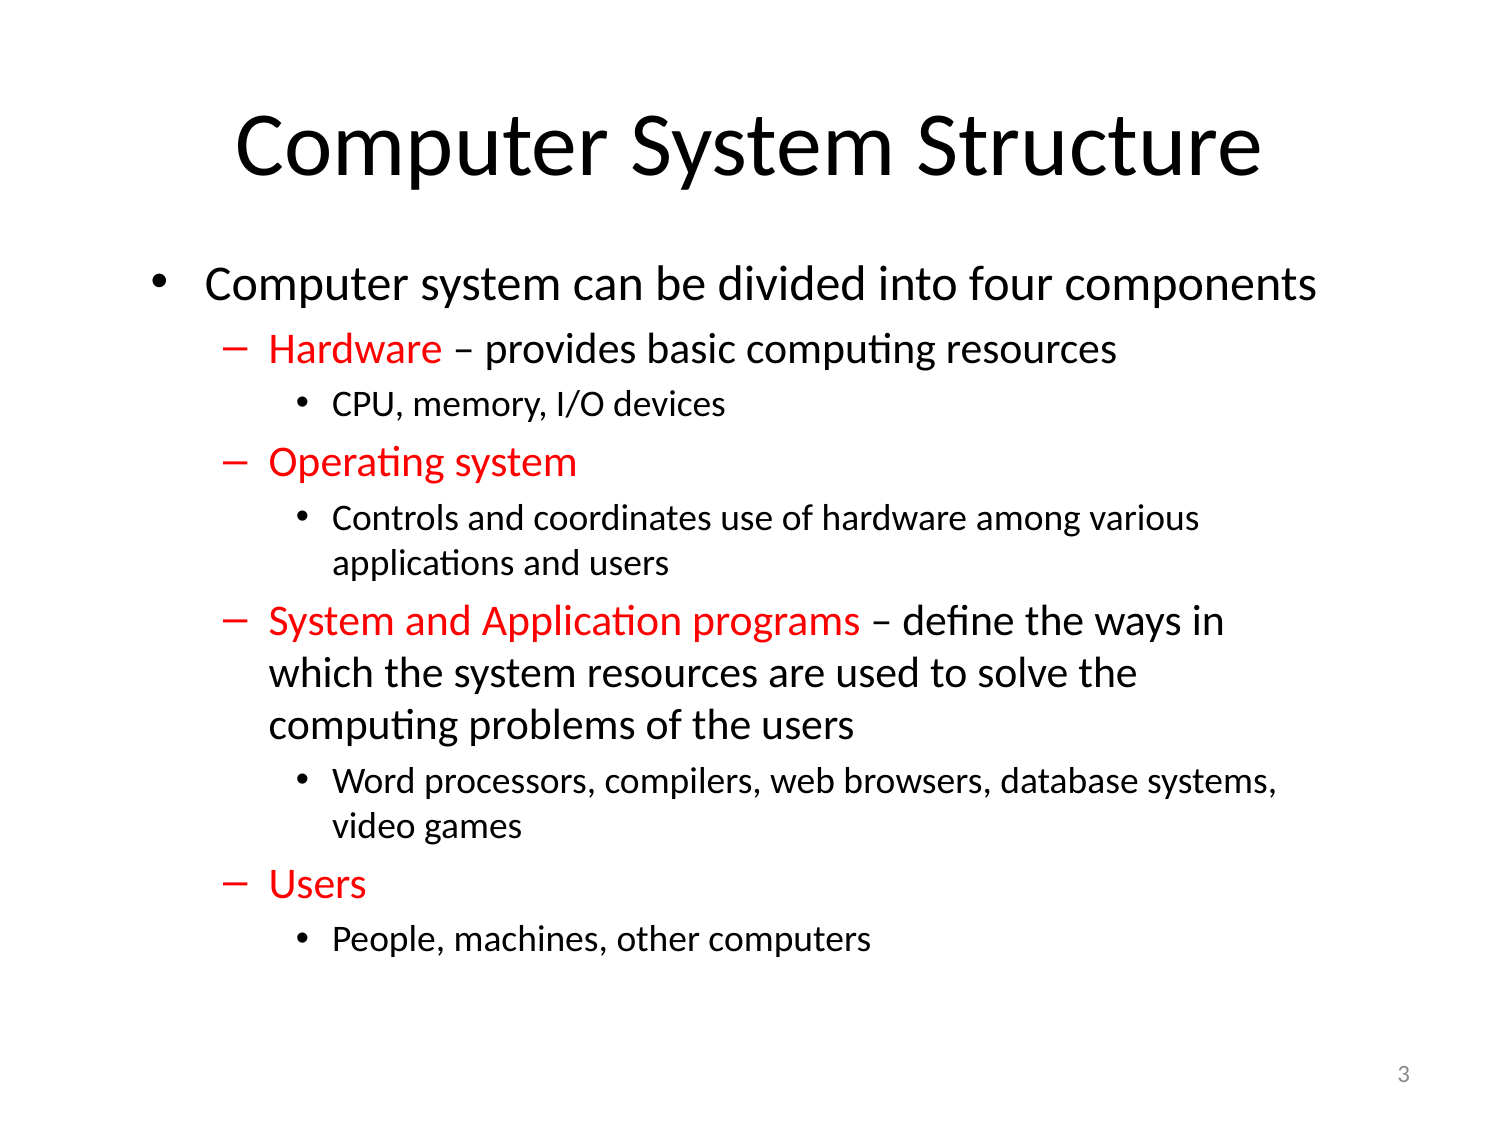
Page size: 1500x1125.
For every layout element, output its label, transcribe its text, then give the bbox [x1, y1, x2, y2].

list Computer system can be divided into four components Hardware – provides basic computing resources CPU, memory, I/O devices Operating system Controls and coordinates use of hardware among various applications and users System and Application programs – define the ways in which the system resources are used to solve the computing problems of the users Word processors, compilers, web browsers, database systems, video games Users People, machines, other computers [135, 243, 1342, 979]
slide_number 3 [1074, 1042, 1425, 1103]
title Computer System Structure [75, 45, 1425, 233]
